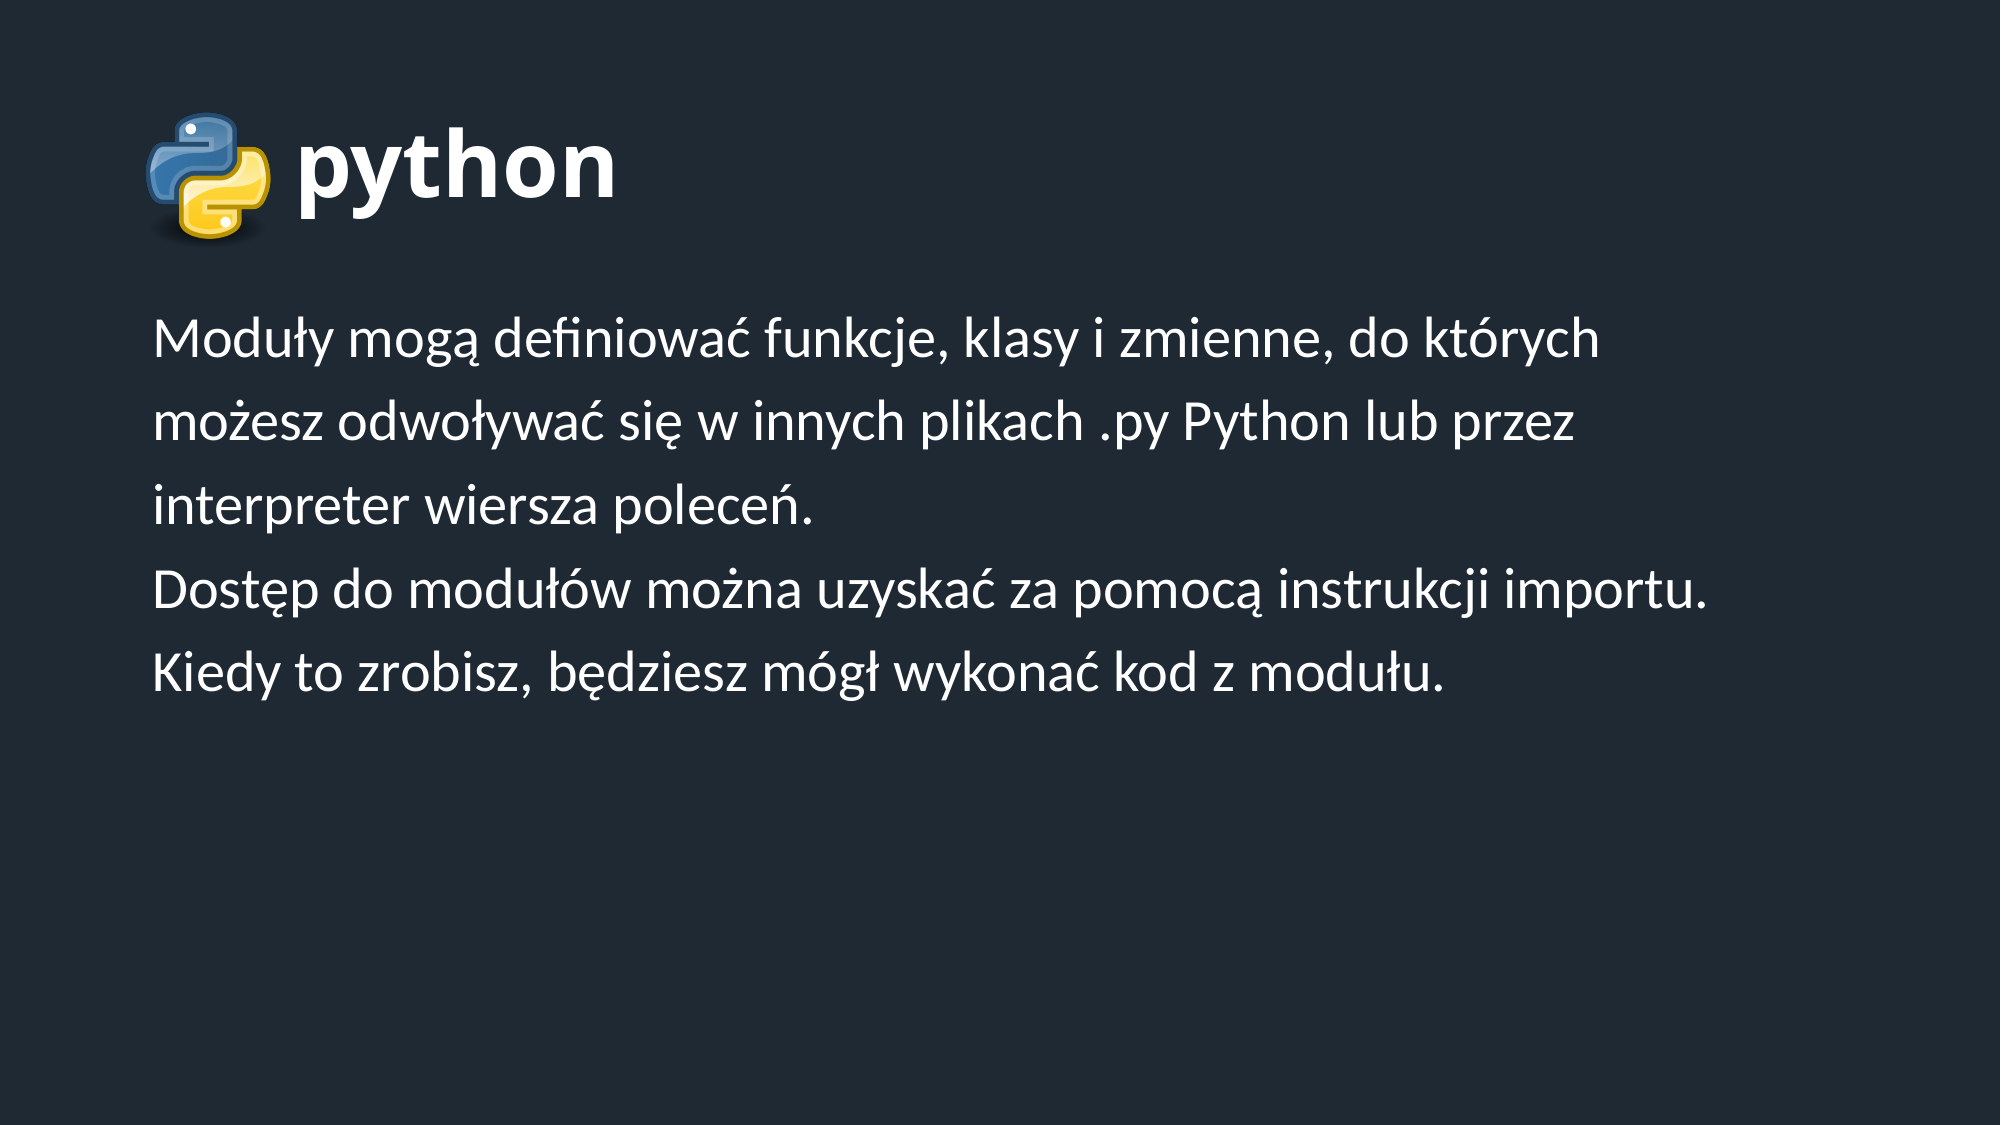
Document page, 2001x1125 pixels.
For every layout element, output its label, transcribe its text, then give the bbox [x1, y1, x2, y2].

picture [137, 109, 279, 252]
title python [279, 58, 930, 277]
list Moduły mogą definiować funkcje, klasy i zmienne, do których możesz odwoływać się w innych plikach .py Python lub przez interpreter wiersza poleceń. Dostęp do modułów można uzyskać za pomocą instrukcji importu. Kiedy to zrobisz, będziesz mógł wykonać kod z modułu. [137, 299, 1863, 1014]
